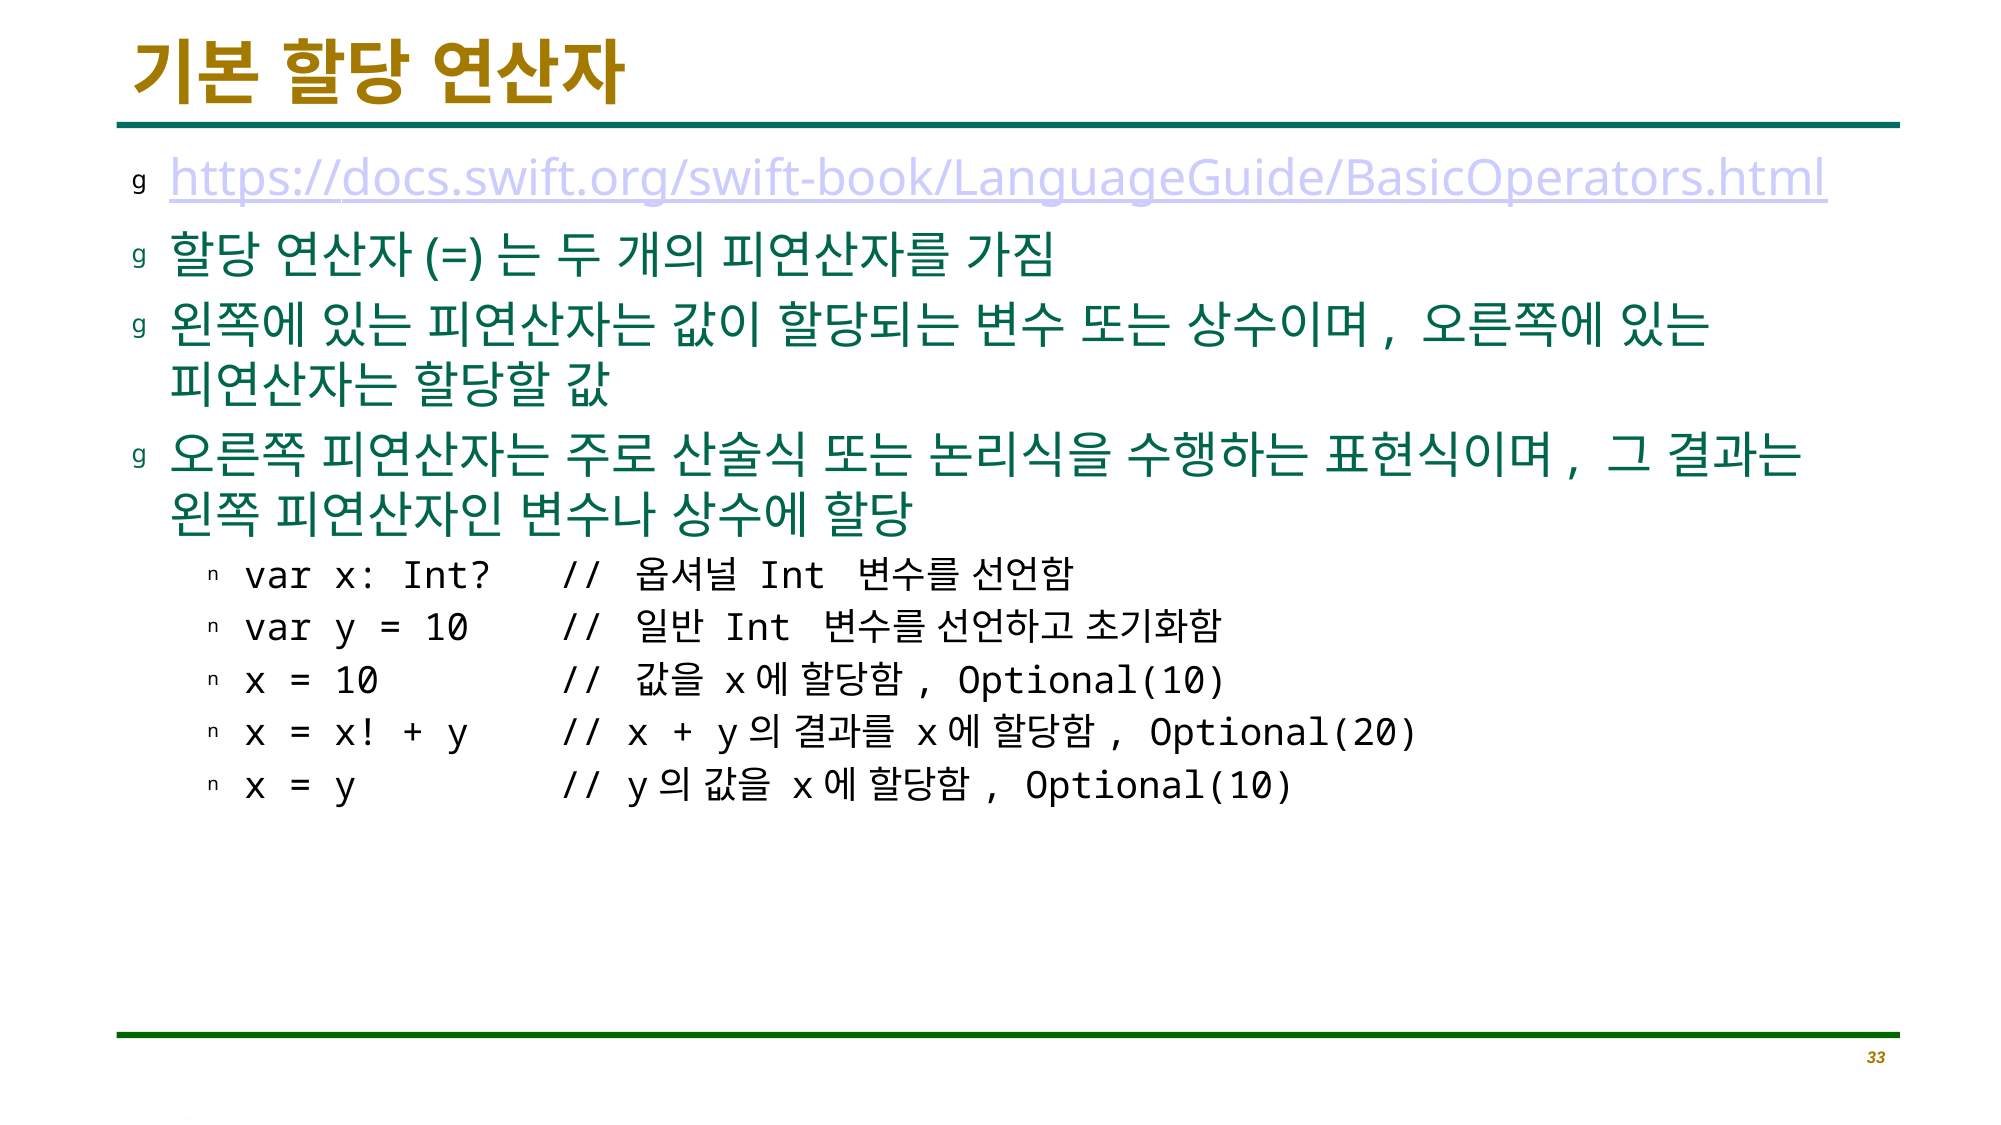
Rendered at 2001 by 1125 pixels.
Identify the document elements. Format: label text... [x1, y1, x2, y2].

list https://docs.swift.org/swift-book/LanguageGuide/BasicOperators.html 할당 연산자(=)는 두 개의 피연산자를 가짐 왼쪽에 있는 피연산자는 값이 할당되는 변수 또는 상수이며, 오른쪽에 있는 피연산자는 할당할 값 오른쪽 피연산자는 주로 산술식 또는 논리식을 수행하는 표현식이며, 그 결과는 왼쪽 피연산자인 변수나 상수에 할당 var x: Int? // 옵셔널 Int 변수를 선언함 var y = 10 // 일반 Int 변수를 선언하고 초기화함 x = 10 // 값을 x에 할당함, Optional(10) x = x! + y // x + y의 결과를 x에 할당함, Optional(20) x = y // y의 값을 x에 할당함, Optional(10) [116, 137, 1900, 1025]
title 기본 할당 연산자 [116, 24, 1900, 113]
